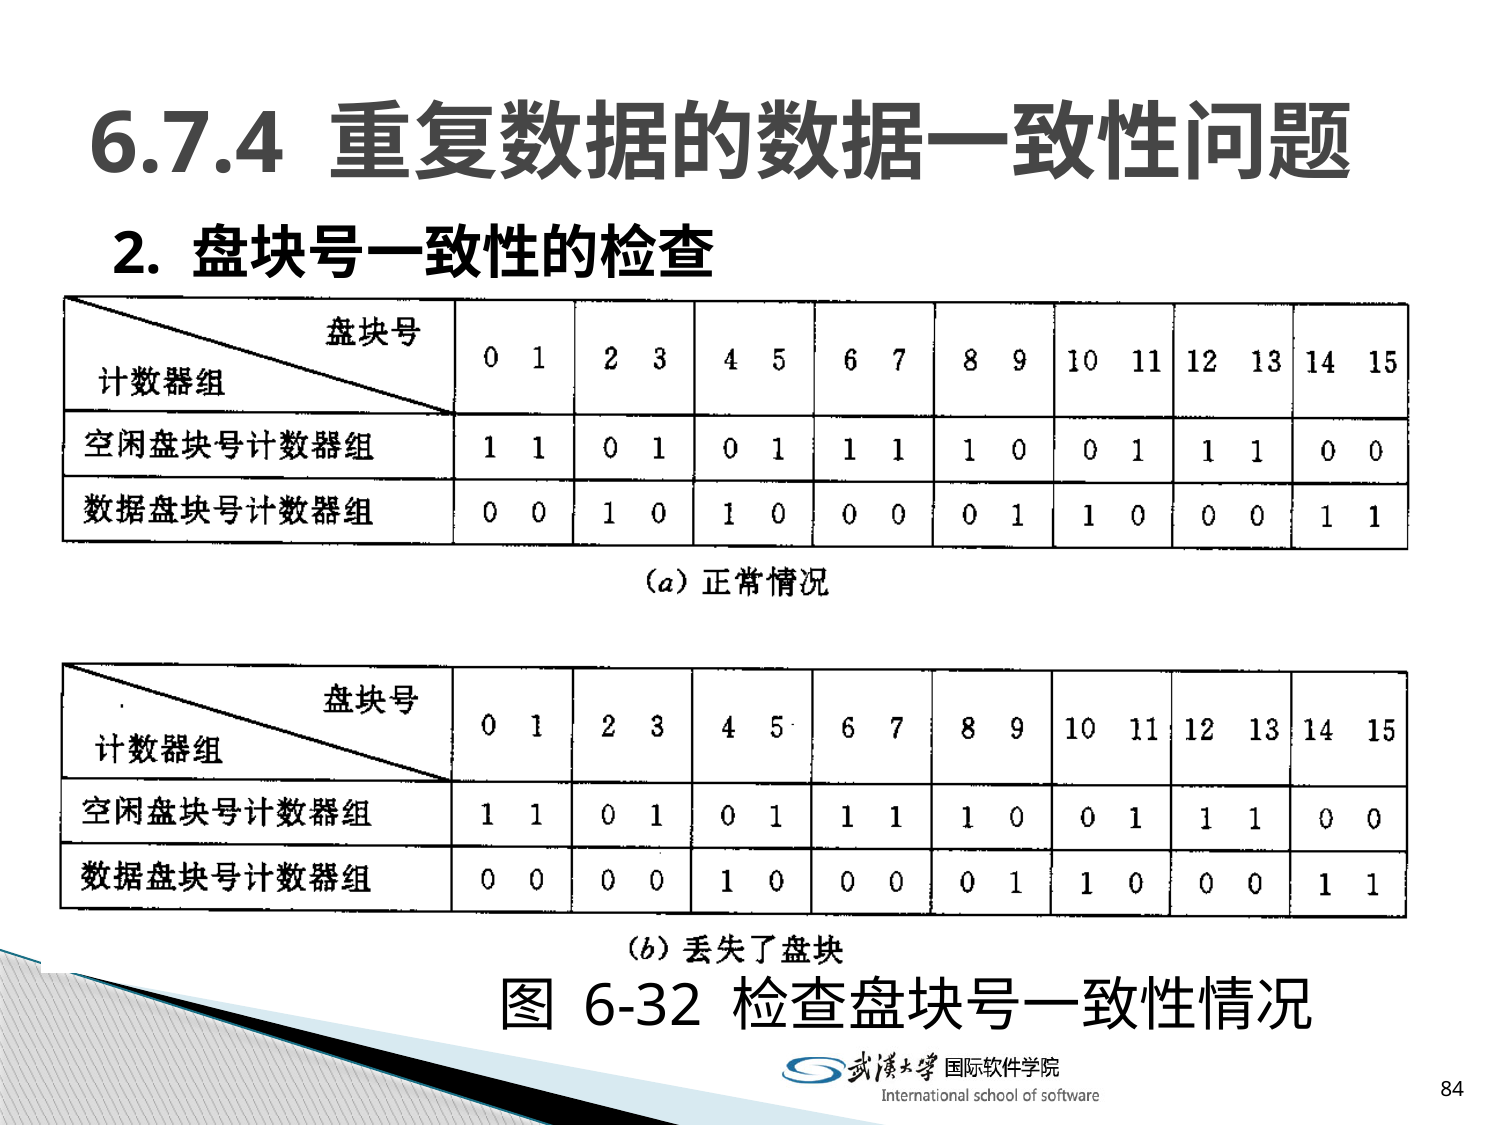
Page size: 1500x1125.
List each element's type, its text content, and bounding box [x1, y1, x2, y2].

picture [40, 278, 1436, 973]
text_box 2. 盘块号一致性的检查 [97, 233, 744, 278]
title 6.7.4 重复数据的数据一致性问题 [75, 45, 1425, 233]
text_box 图 6-32 检查盘块号一致性情况 [483, 985, 1342, 1045]
picture [773, 1046, 1117, 1103]
slide_number 84 [1418, 1051, 1479, 1112]
